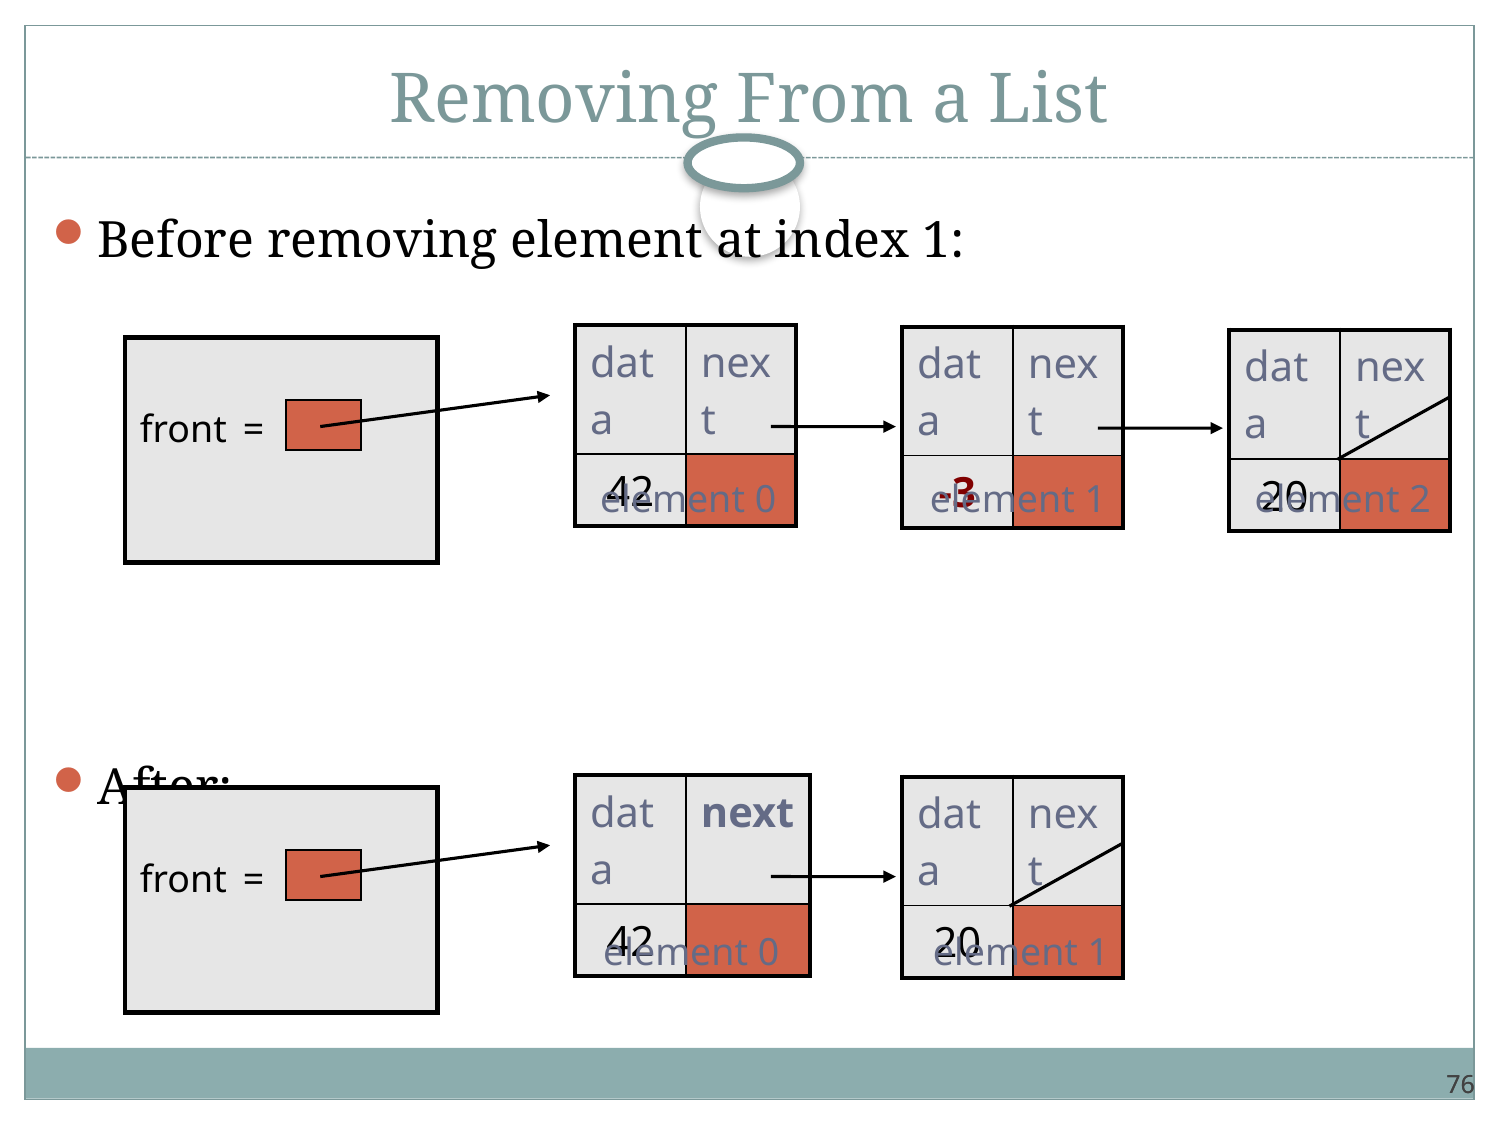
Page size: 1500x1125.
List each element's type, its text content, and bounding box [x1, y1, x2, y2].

text_box [770, 870, 896, 883]
table_cell -3 [904, 456, 1012, 526]
table_cell [687, 455, 794, 524]
table_header next [687, 327, 794, 453]
text_box element 0 [585, 467, 792, 527]
table_header data [577, 327, 685, 453]
text_box [320, 390, 550, 427]
table_header next [1014, 329, 1121, 455]
table_cell [687, 905, 808, 974]
text_box [285, 849, 361, 900]
table_header data [577, 777, 685, 903]
table_cell 42 [577, 905, 685, 974]
table_cell 42 [577, 455, 685, 524]
table_header next [1341, 332, 1448, 458]
text_box element 0 [588, 920, 795, 980]
text_box [320, 840, 550, 877]
table_header data [1231, 332, 1339, 458]
text_box [770, 420, 896, 433]
text_box front = [124, 787, 438, 1013]
table_cell [1014, 456, 1121, 467]
title Removing From a List [49, 37, 1450, 144]
table_cell 20 [1231, 460, 1339, 529]
text_box front = [124, 337, 438, 563]
table_cell [1014, 906, 1121, 920]
table_header data [904, 779, 1012, 905]
list Before removing element at index 1: After: [37, 200, 1463, 1038]
table_cell [1341, 460, 1448, 529]
text_box element 1 [914, 467, 1121, 527]
table_header next [687, 777, 808, 903]
text_box element 2 [1239, 467, 1446, 527]
table_header next [1014, 779, 1121, 905]
text_box [285, 399, 361, 450]
text_box [1097, 421, 1223, 435]
table_cell 20 [904, 906, 1012, 976]
table_header data [904, 329, 1012, 455]
text_box element 1 [918, 920, 1125, 980]
